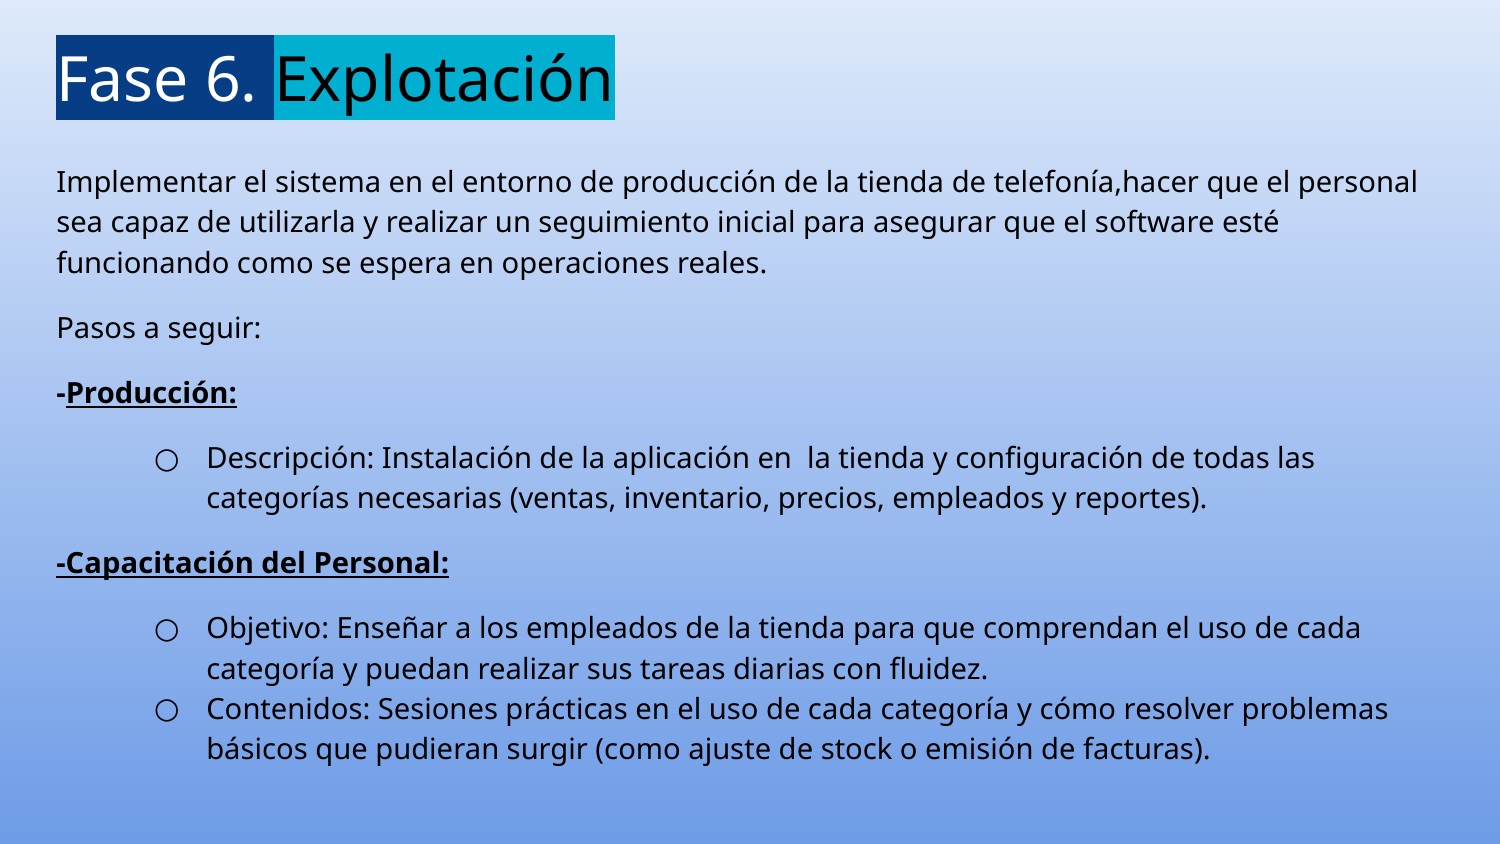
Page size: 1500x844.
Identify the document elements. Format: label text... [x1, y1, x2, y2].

text_box Fase 6. Explotación [41, 24, 1307, 130]
text_box Implementar el sistema en el entorno de producción de la tienda de telefonía,hacer que el personal sea capaz de utilizarla y realizar un seguimiento inicial para asegurar que el software esté funcionando como se espera en operaciones reales. Pasos a seguir: -Producción: Descripción: Instalación de la aplicación en la tienda y configuración de todas las categorías necesarias (ventas, inventario, precios, empleados y reportes). -Capacitación del Personal: Objetivo: Enseñar a los empleados de la tienda para que comprendan el uso de cada categoría y puedan realizar sus tareas diarias con fluidez. Contenidos: Sesiones prácticas en el uso de cada categoría y cómo resolver problemas básicos que pudieran surgir (como ajuste de stock o emisión de facturas). [41, 143, 1459, 826]
